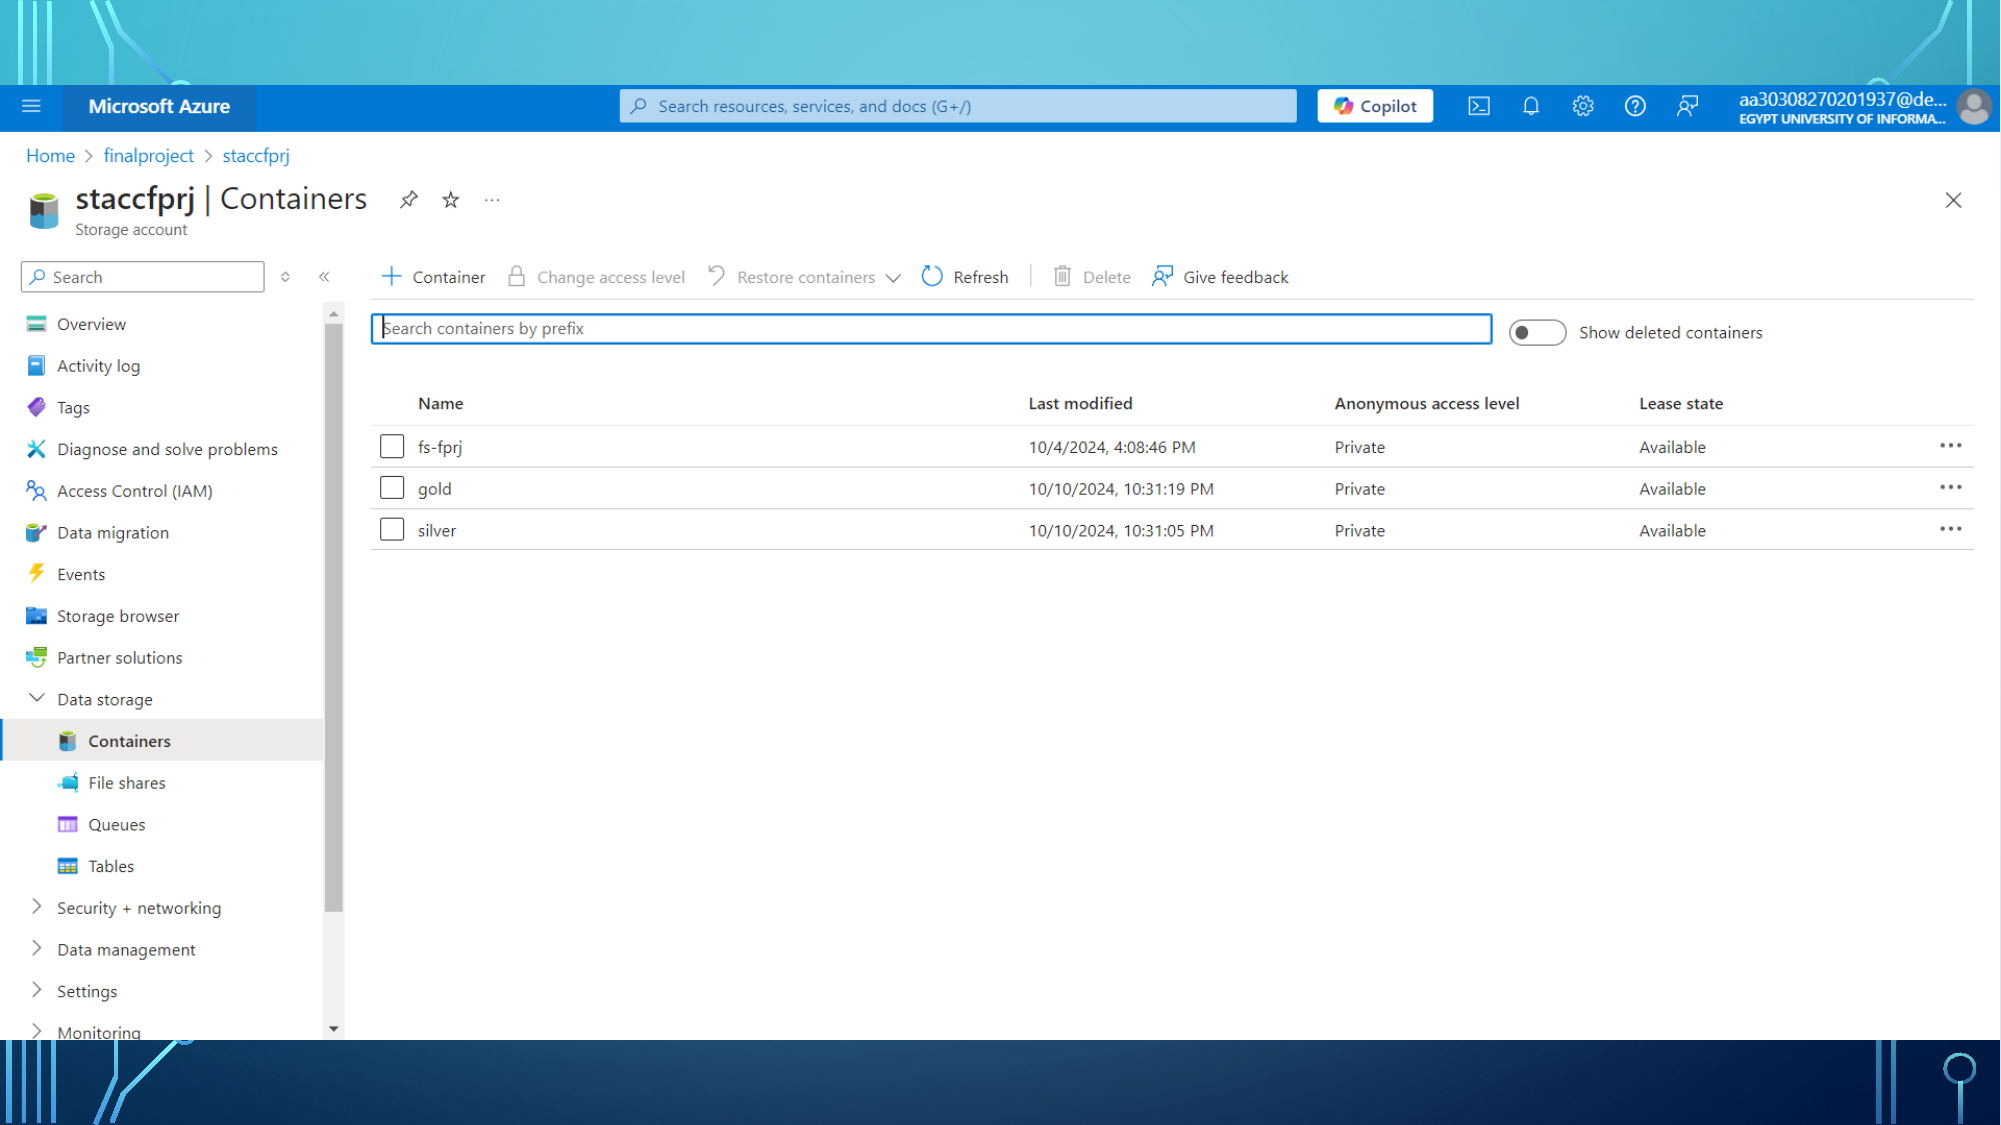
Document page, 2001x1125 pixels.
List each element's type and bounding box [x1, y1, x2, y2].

picture [0, 85, 2000, 1040]
